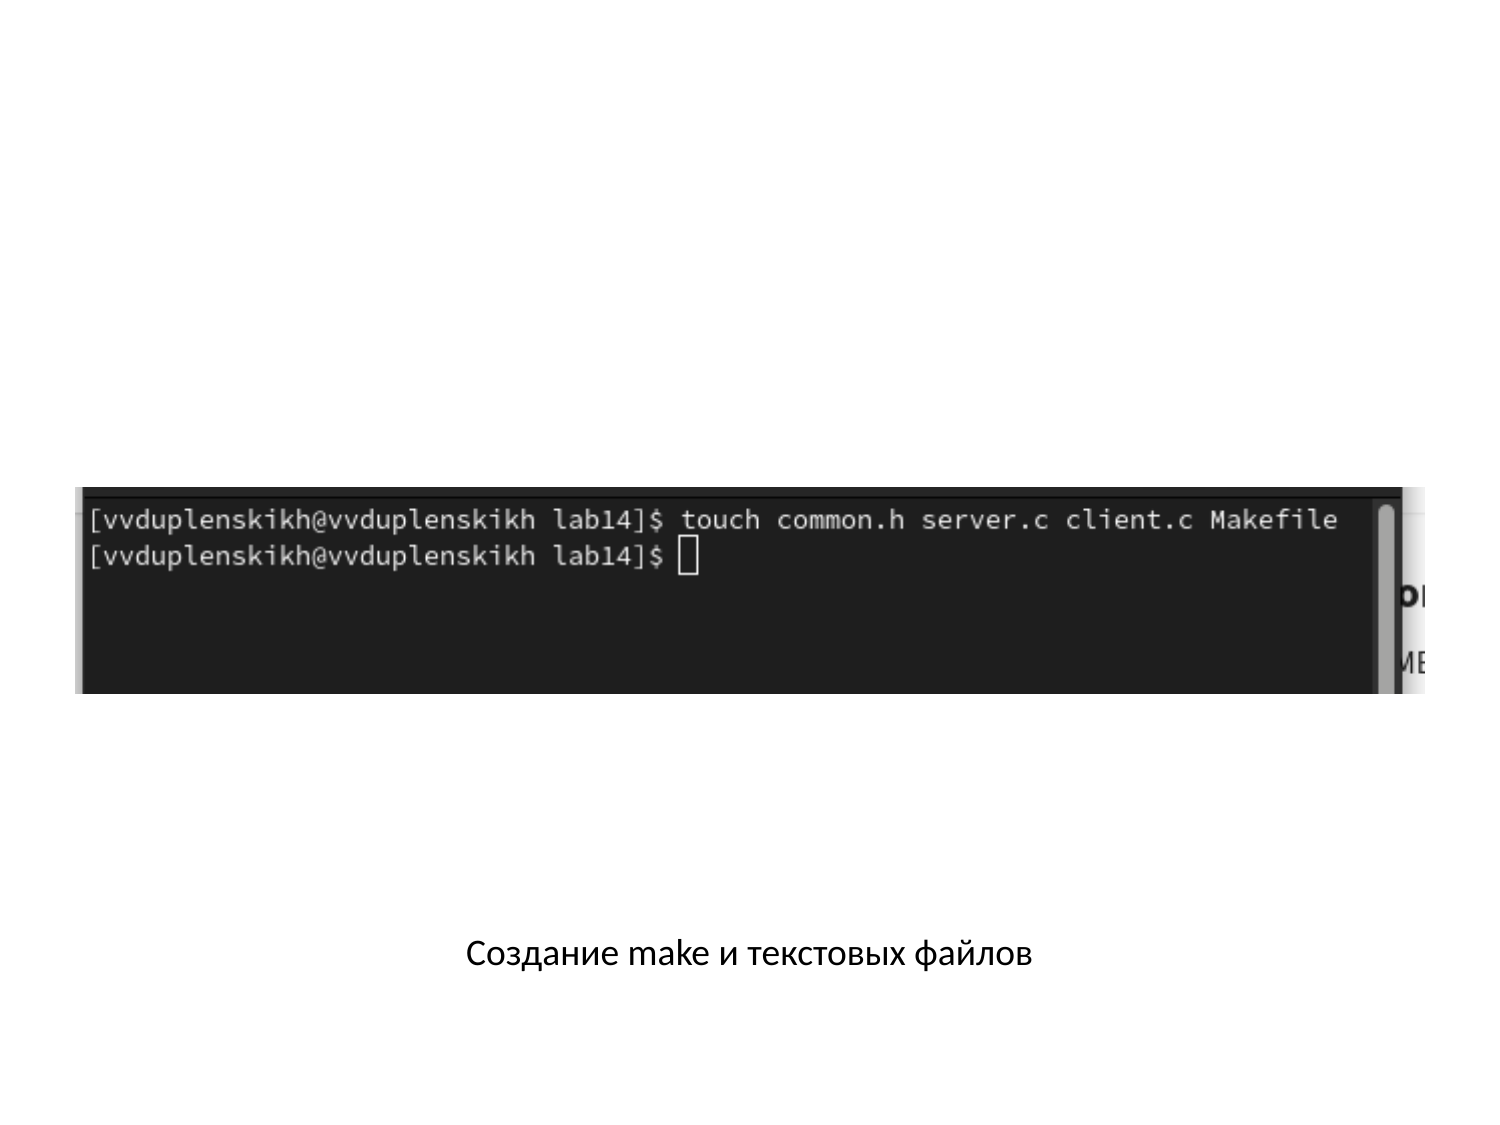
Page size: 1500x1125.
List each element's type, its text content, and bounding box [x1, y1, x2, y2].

picture [74, 487, 1426, 694]
text_box Создание make и текстовых файлов [74, 920, 1425, 1005]
